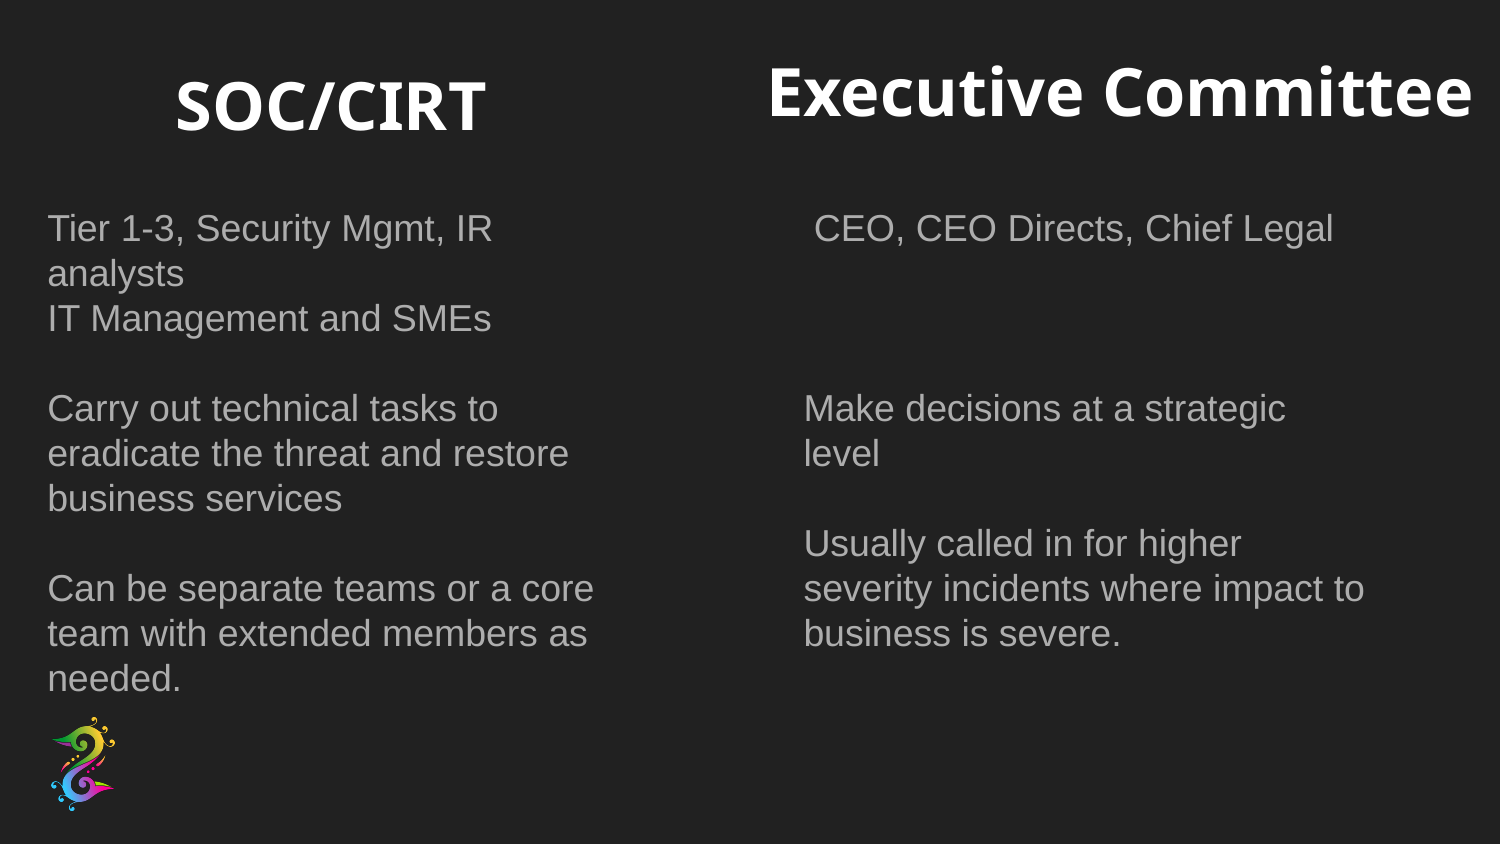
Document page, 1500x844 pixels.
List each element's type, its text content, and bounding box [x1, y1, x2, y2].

text_box CEO, CEO Directs, Chief Legal Make decisions at a strategic level Usually called in for higher severity incidents where impact to business is severe. [788, 188, 1387, 719]
text_box Tier 1-3, Security Mgmt, IR analysts IT Management and SMEs Carry out technical tasks to eradicate the threat and restore business services Can be separate teams or a core team with extended members as needed. [32, 188, 631, 742]
text_box SOC/CIRT [32, 48, 631, 146]
text_box Executive Committee [746, 34, 1494, 132]
picture [23, 704, 142, 823]
